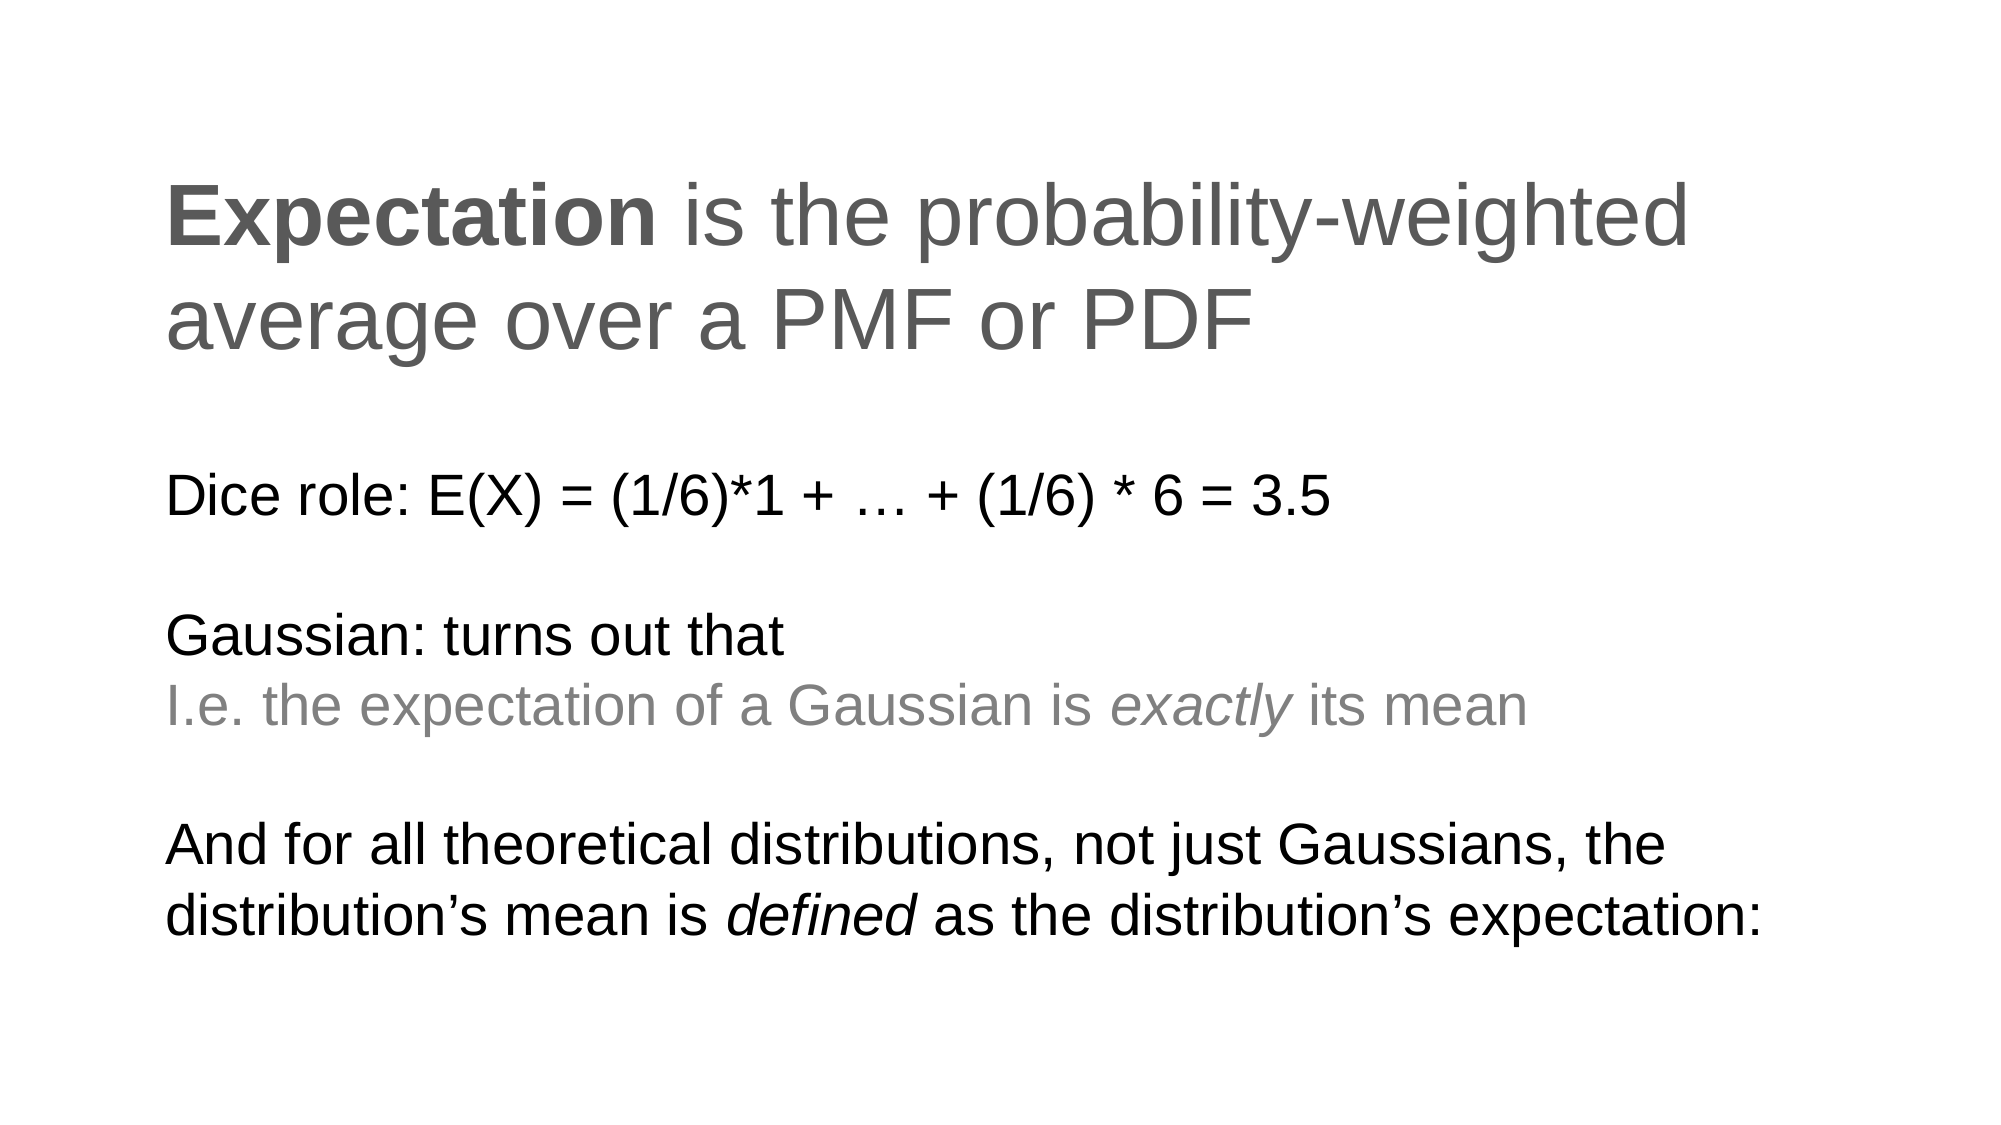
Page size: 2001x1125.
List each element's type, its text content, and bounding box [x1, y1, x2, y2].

title Expectation is the probability-weighted average over a PMF or PDF [150, 149, 1875, 375]
